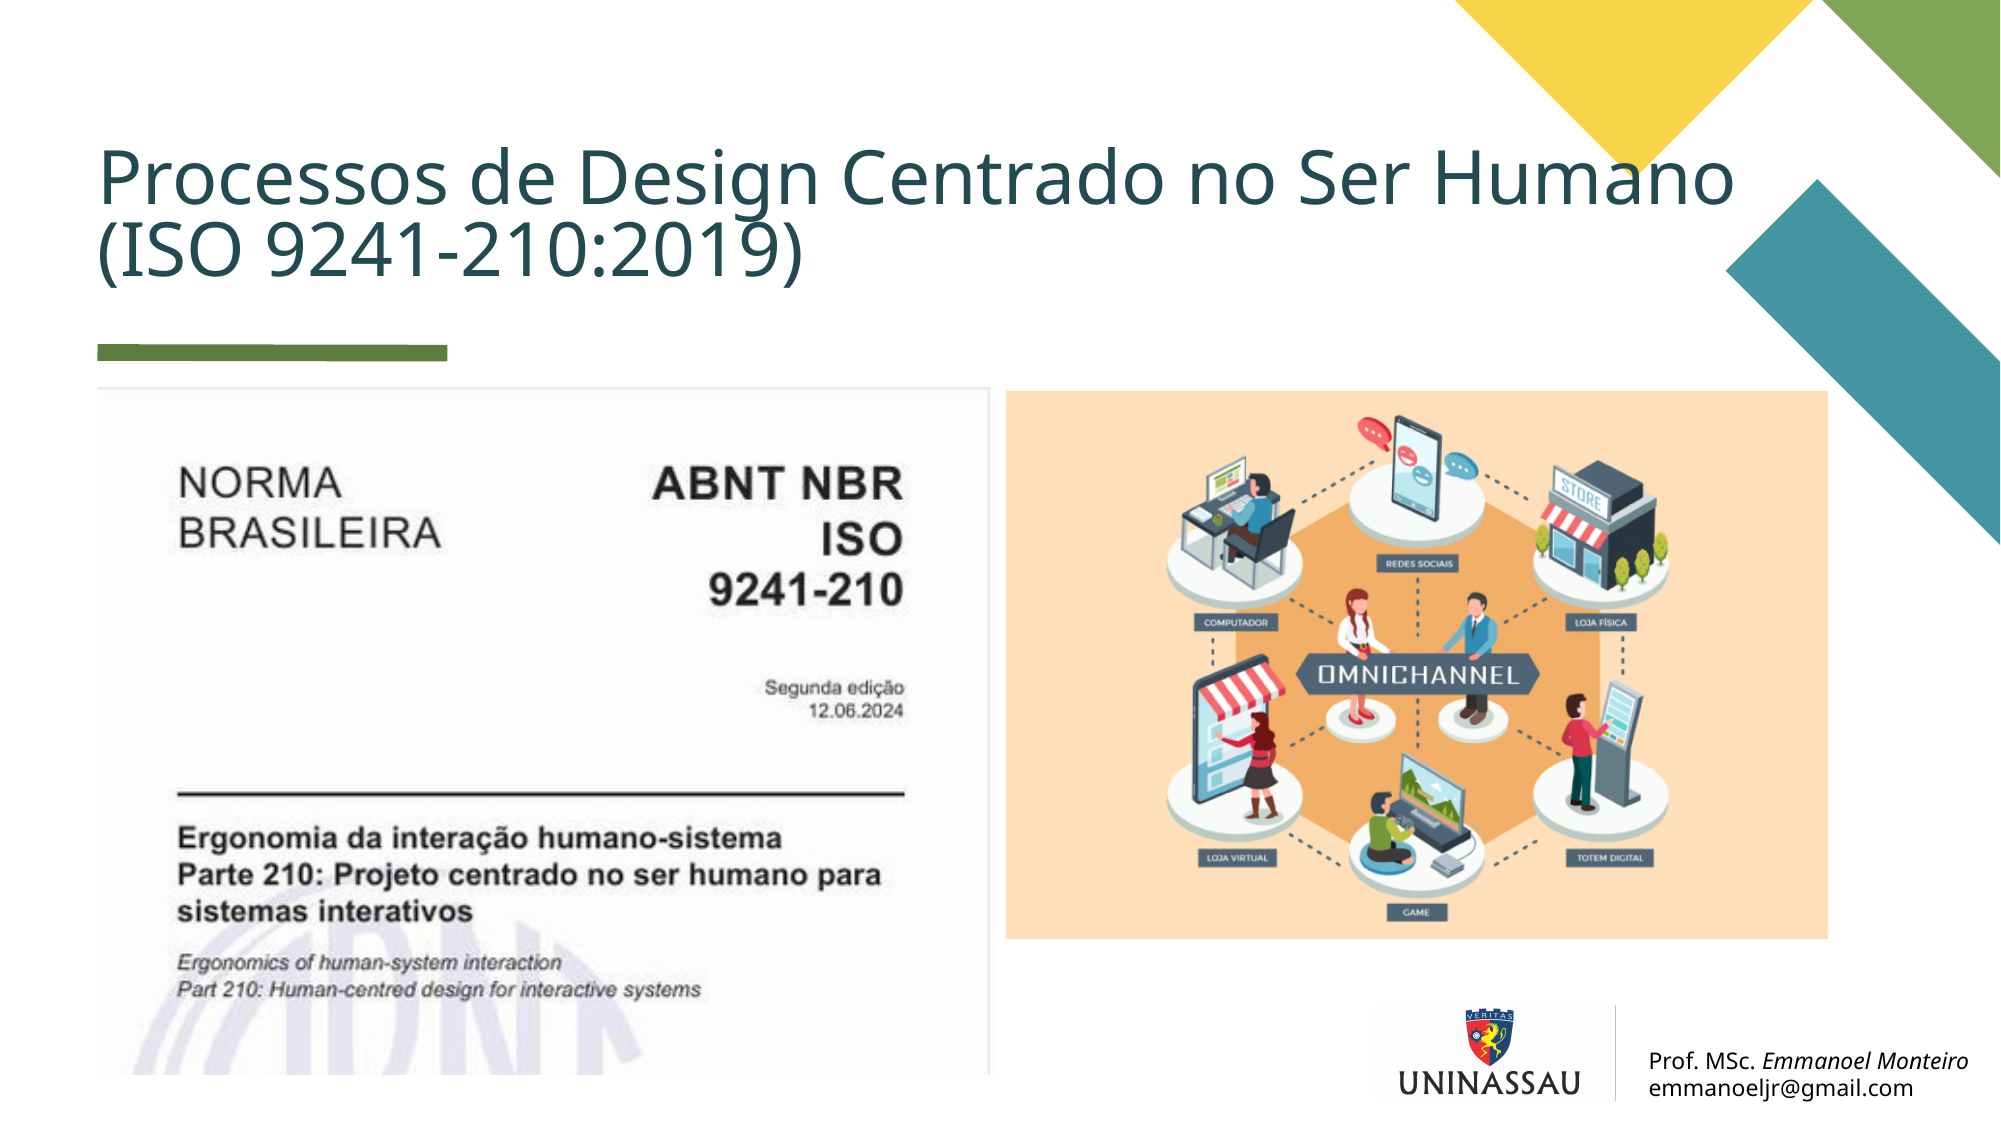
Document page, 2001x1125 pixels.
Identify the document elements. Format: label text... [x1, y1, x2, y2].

picture [97, 386, 994, 1075]
title Processos de Design Centrado no Ser Humano (ISO 9241-210:2019) [97, 32, 1898, 291]
text_box Prof. MSc. Emmanoel Monteiro emmanoeljr@gmail.com [1633, 1038, 2000, 1109]
picture [1005, 390, 1828, 939]
picture [1373, 1005, 1616, 1101]
